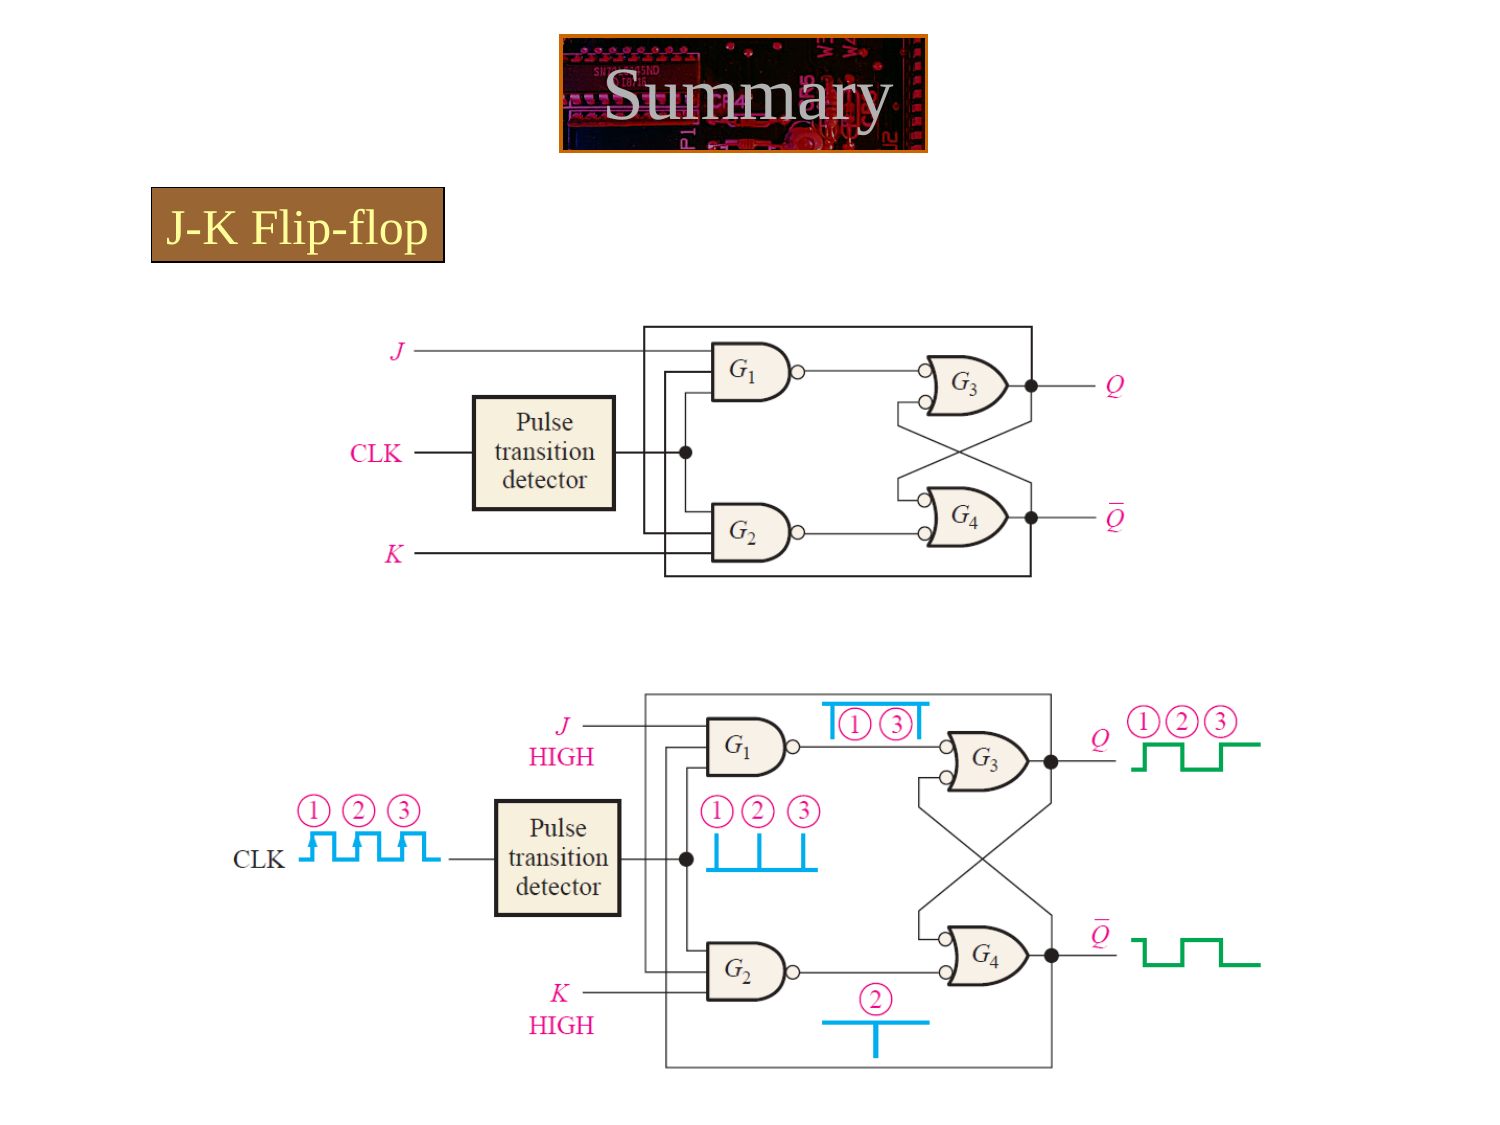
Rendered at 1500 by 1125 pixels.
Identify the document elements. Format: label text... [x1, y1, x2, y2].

text_box J-K Flip-flop [151, 187, 444, 263]
picture [210, 662, 1290, 1077]
picture [562, 37, 925, 150]
picture [287, 287, 1200, 591]
